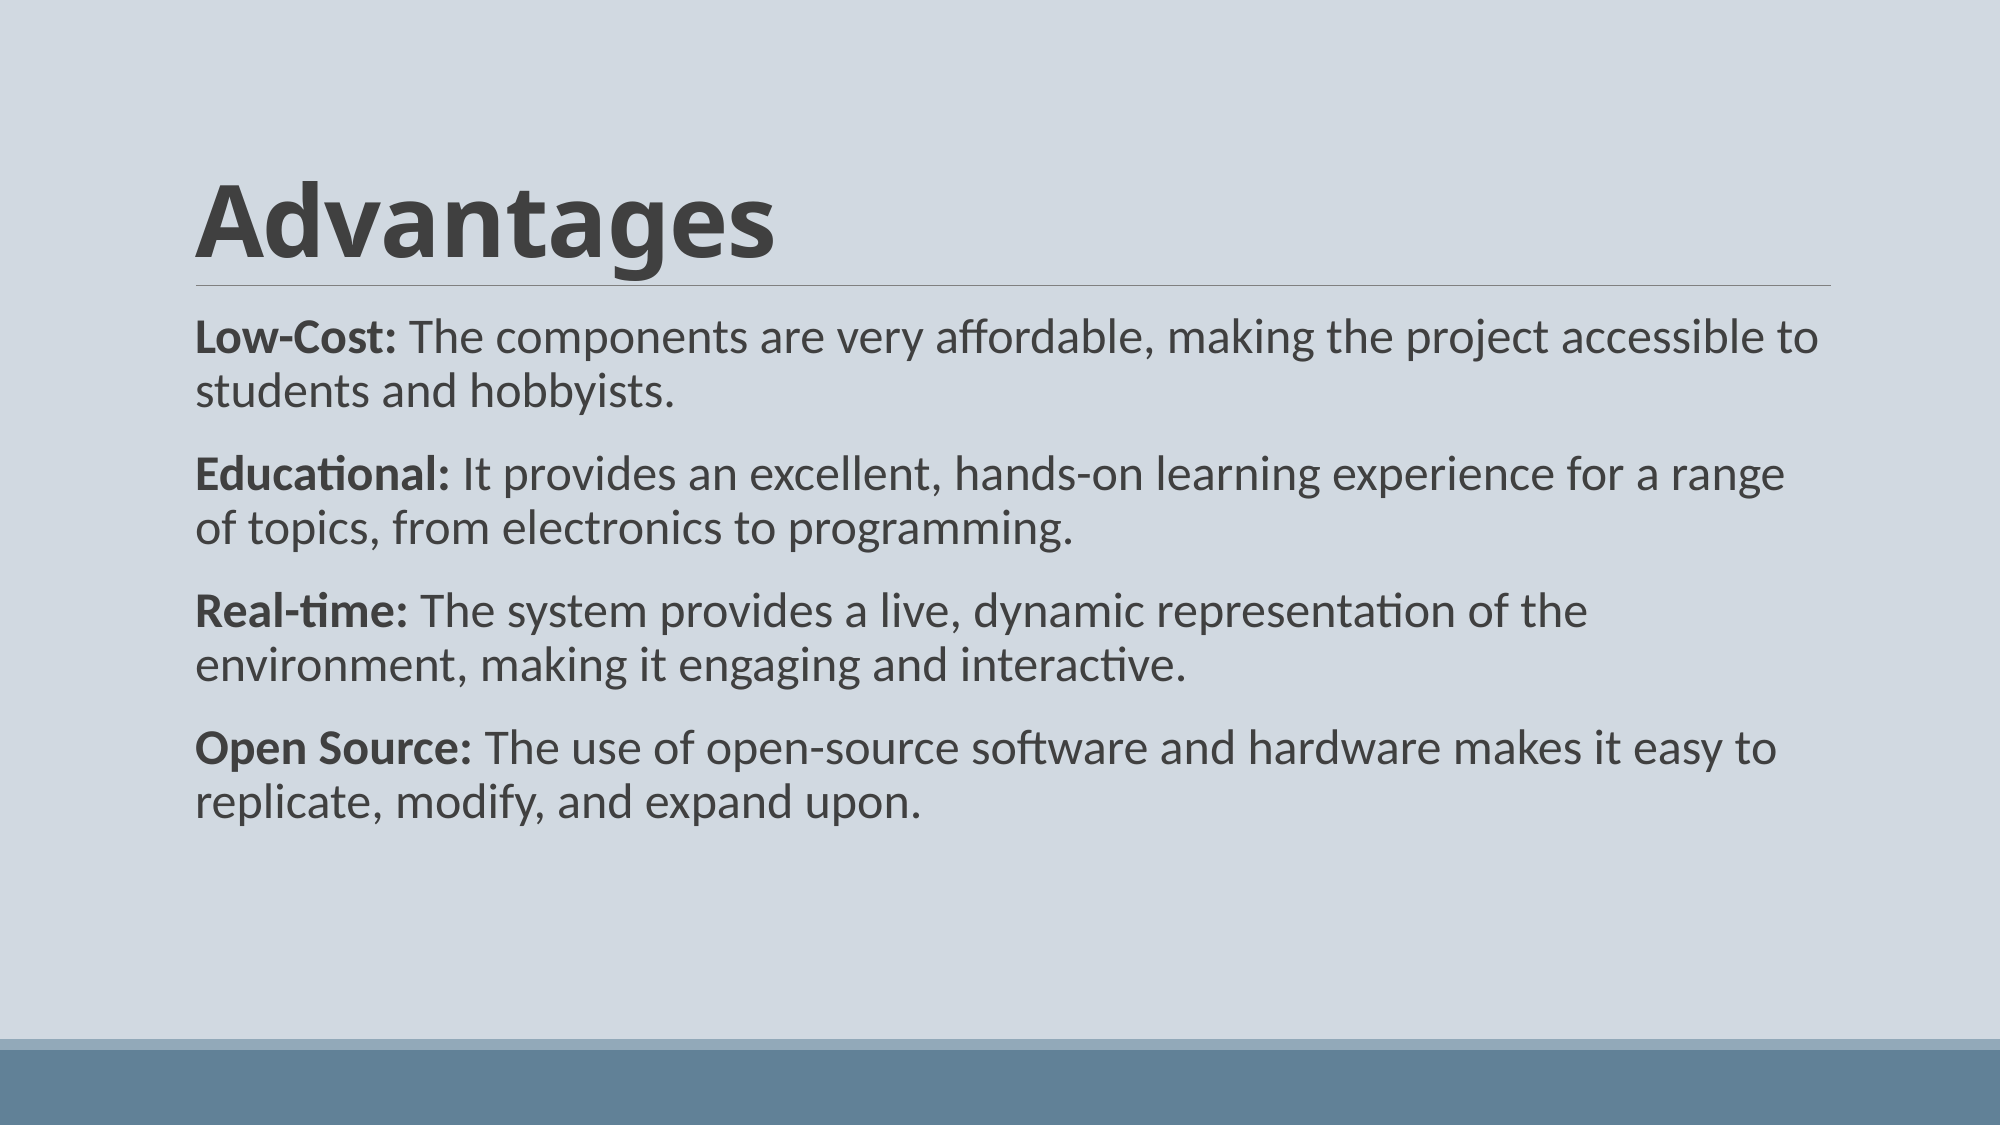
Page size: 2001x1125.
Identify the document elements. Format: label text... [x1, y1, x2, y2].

title Advantages [180, 47, 1830, 285]
list Low-Cost: The components are very affordable, making the project accessible to students and hobbyists. Educational: It provides an excellent, hands-on learning experience for a range of topics, from electronics to programming. Real-time: The system provides a live, dynamic representation of the environment, making it engaging and interactive. Open Source: The use of open-source software and hardware makes it easy to replicate, modify, and expand upon. [180, 302, 1830, 963]
